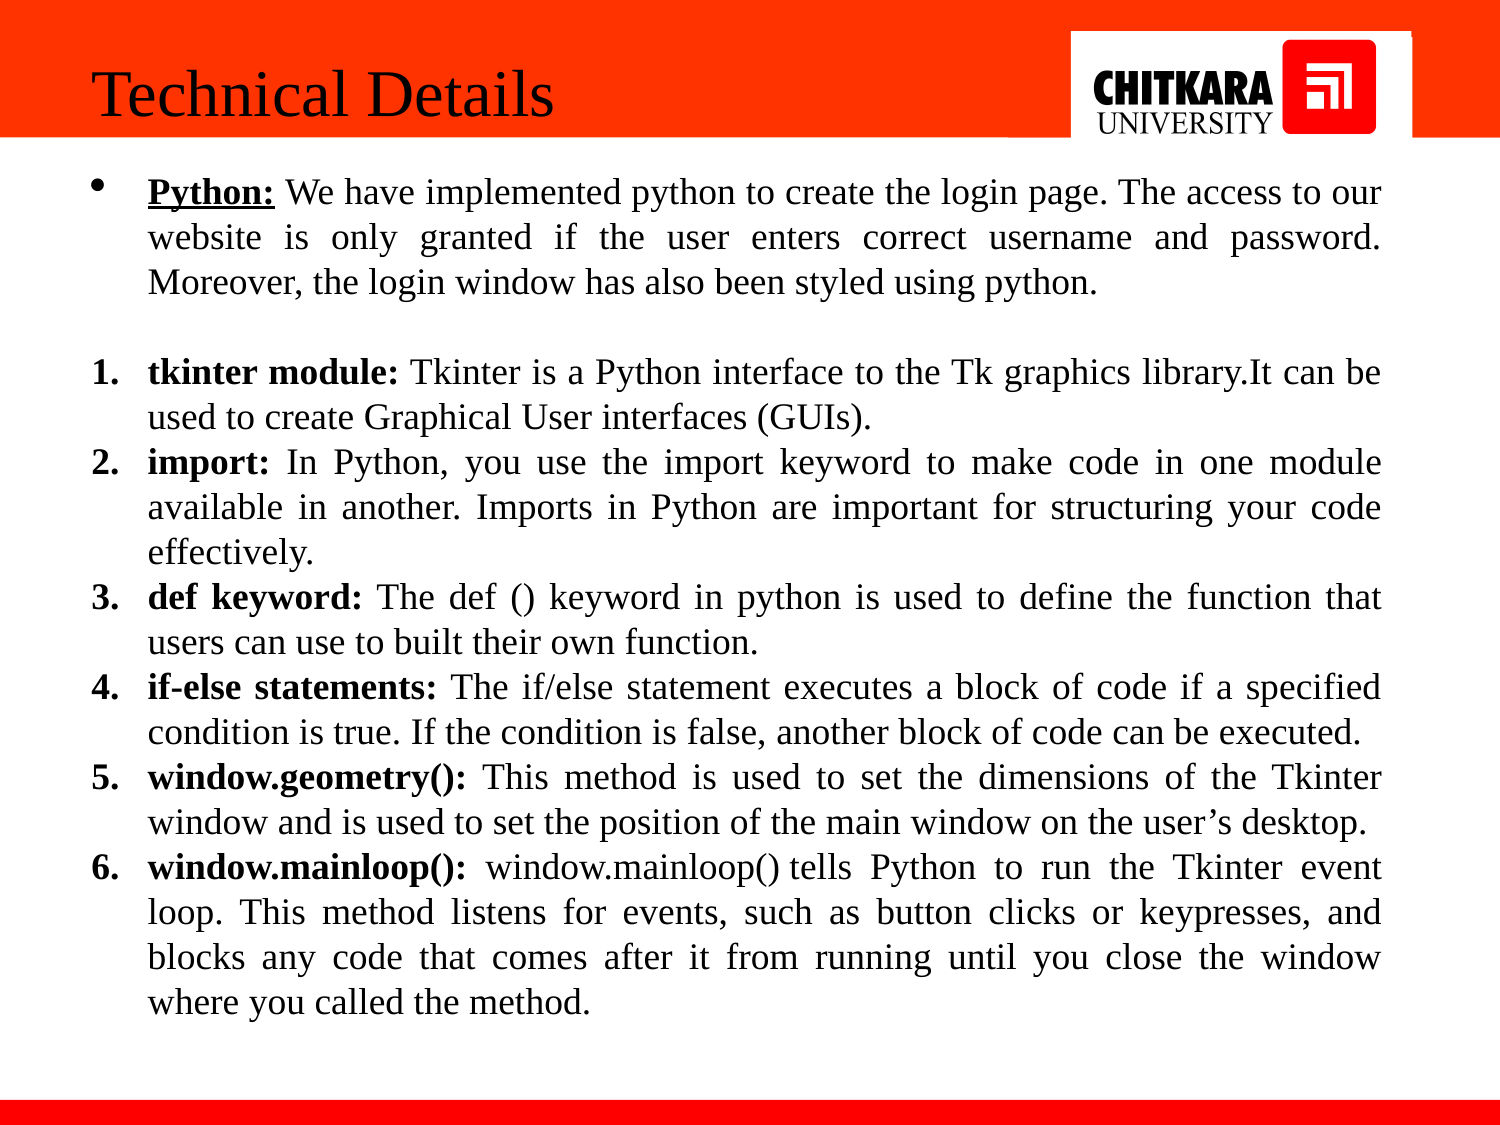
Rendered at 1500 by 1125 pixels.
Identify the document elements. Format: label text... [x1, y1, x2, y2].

text_box Python: We have implemented python to create the login page. The access to our website is only granted if the user enters correct username and password. Moreover, the login window has also been styled using python. tkinter module: Tkinter is a Python interface to the Tk graphics library.It can be used to create Graphical User interfaces (GUIs). import: In Python, you use the import keyword to make code in one module available in another. Imports in Python are important for structuring your code effectively. def keyword: The def () keyword in python is used to define the function that users can use to built their own function. if-else statements: The if/else statement executes a block of code if a specified condition is true. If the condition is false, another block of code can be executed. window.geometry(): This method is used to set the dimensions of the Tkinter window and is used to set the position of the main window on the user’s desktop. window.mainloop(): window.mainloop() tells Python to run the Tkinter event loop. This method listens for events, such as button clicks or keypresses, and blocks any code that comes after it from running until you close the window where you called the method. [76, 159, 1412, 1080]
text_box Technical Details [76, 42, 963, 138]
picture [1074, 37, 1391, 138]
